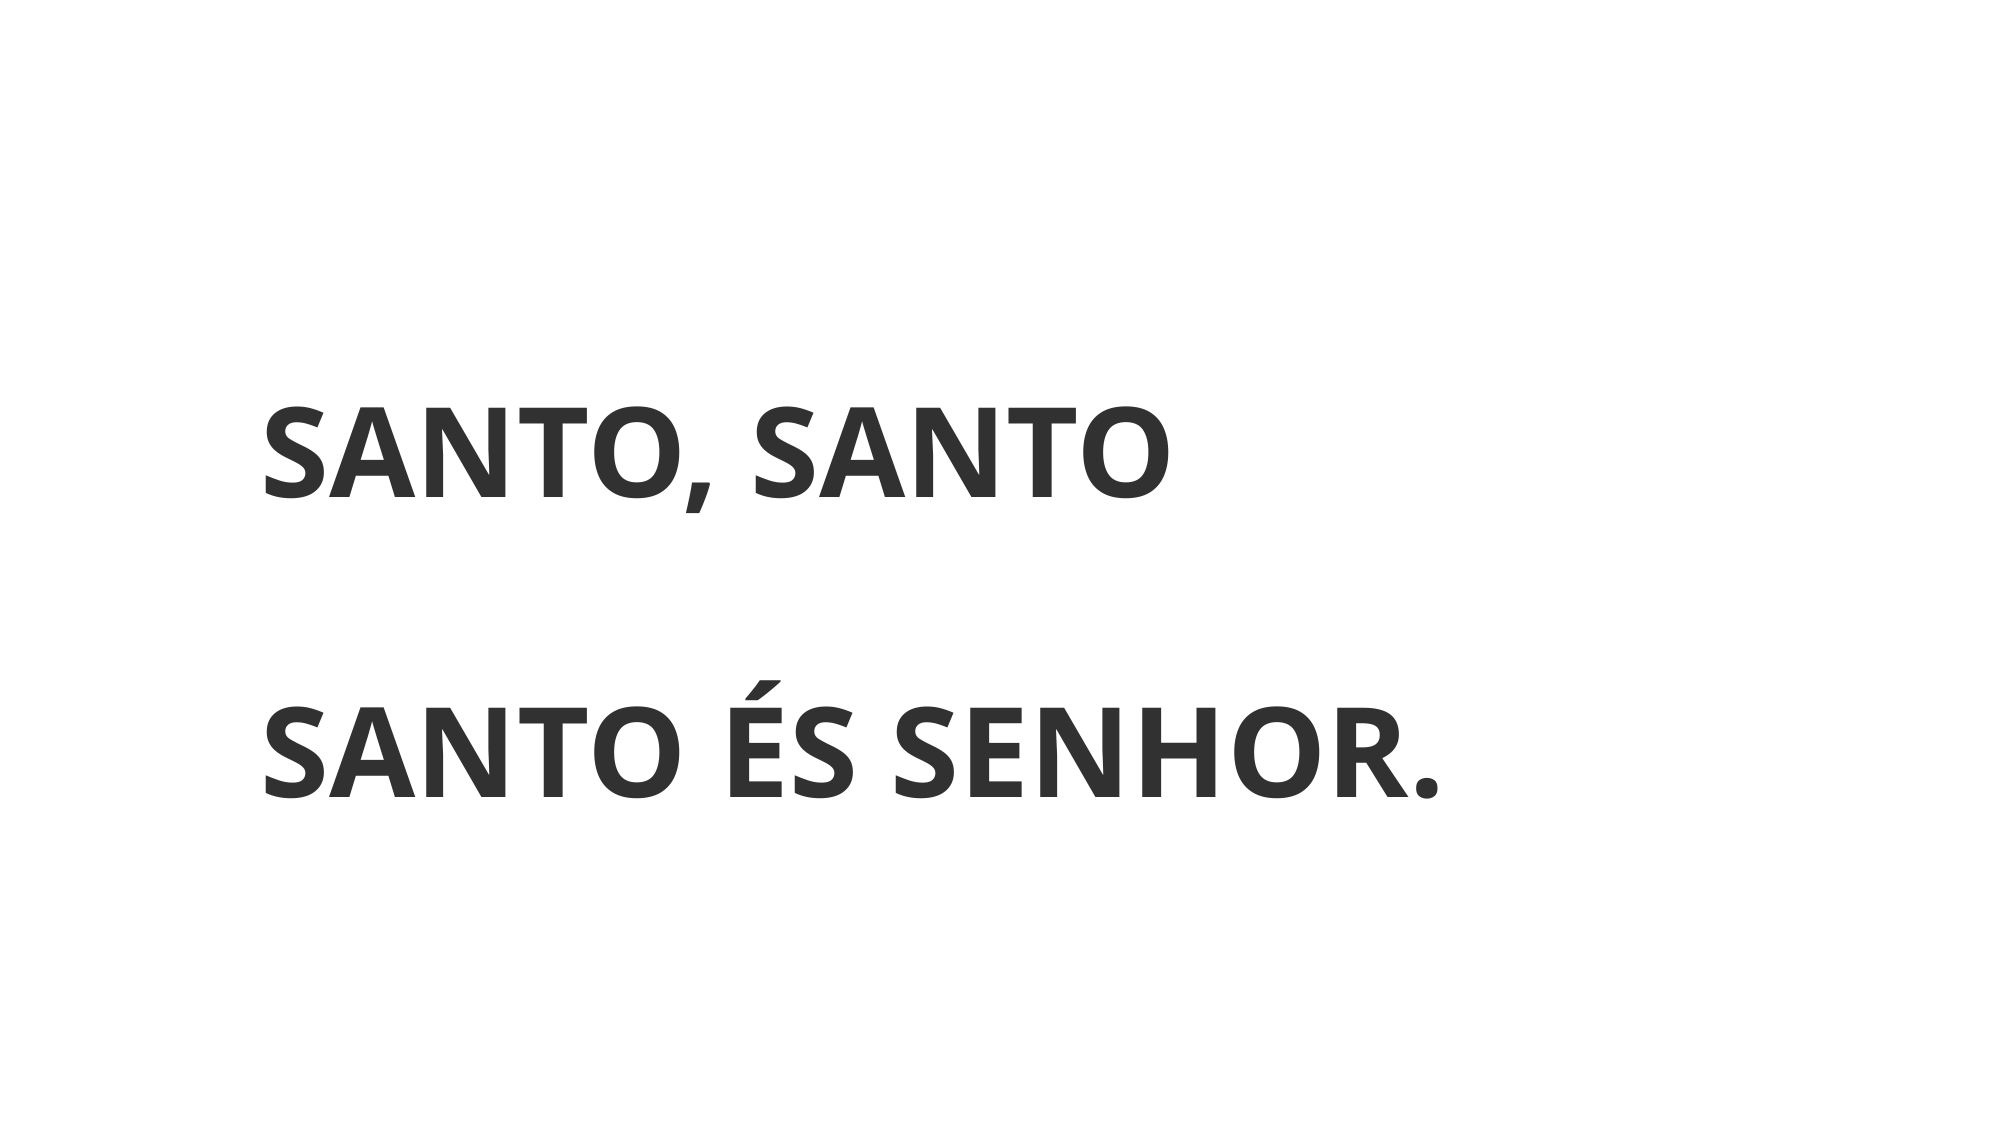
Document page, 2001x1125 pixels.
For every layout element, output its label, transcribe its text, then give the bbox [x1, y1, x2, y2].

text_box SANTO, SANTO SANTO ÉS SENHOR. [245, 365, 2000, 831]
